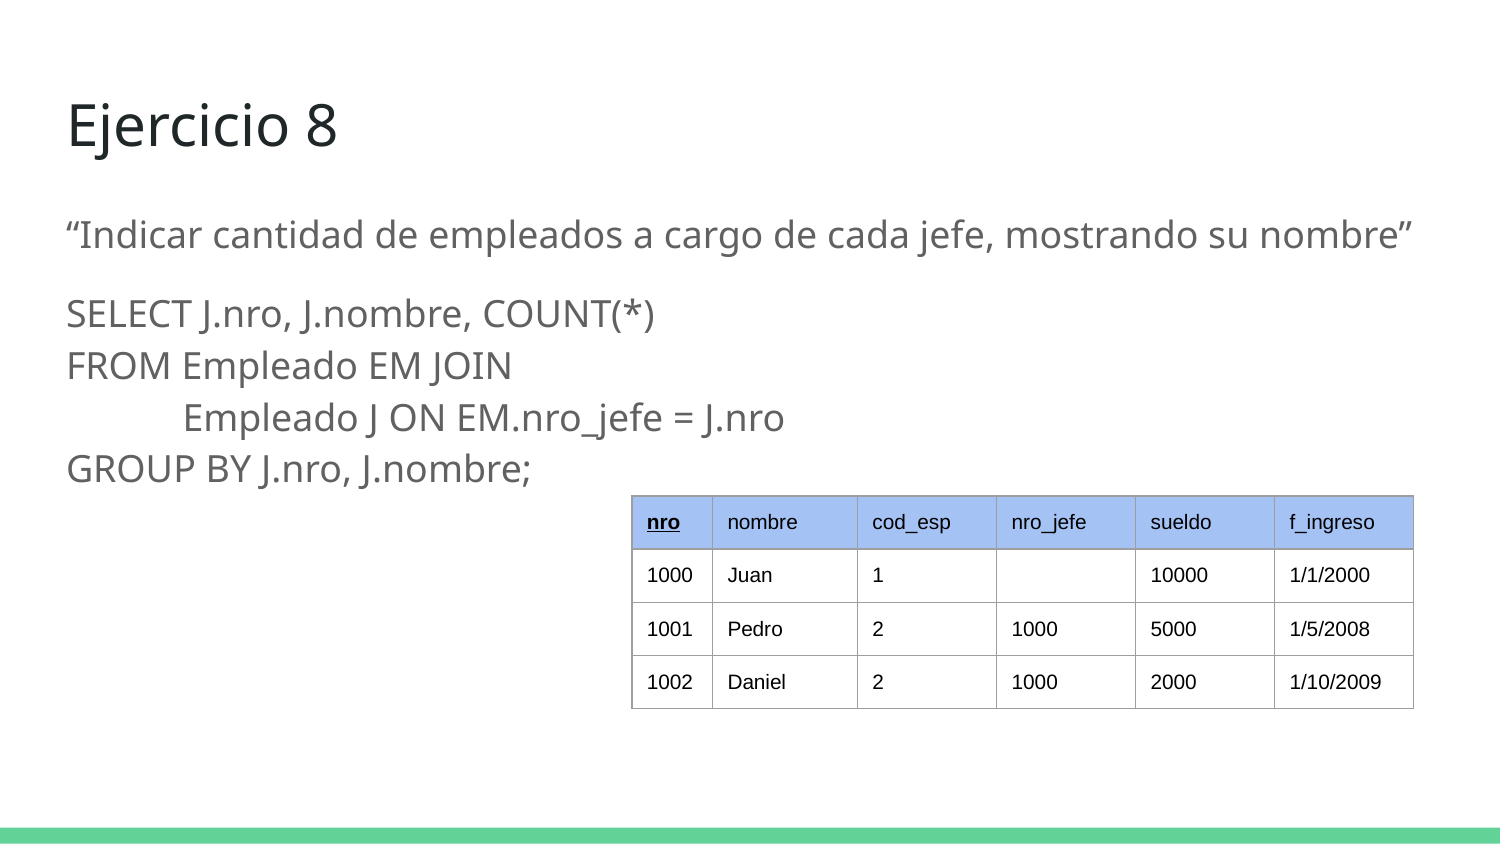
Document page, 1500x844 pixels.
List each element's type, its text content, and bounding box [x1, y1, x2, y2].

table_cell 10000 [1136, 550, 1274, 602]
table_header f_ingreso [1275, 497, 1413, 548]
table_cell Juan [713, 550, 857, 602]
table_cell 1000 [997, 656, 1135, 708]
title Ejercicio 8 [51, 72, 1449, 167]
table_header nombre [713, 497, 857, 548]
table_cell 1/1/2000 [1275, 550, 1413, 602]
table_cell 5000 [1136, 603, 1274, 655]
list “Indicar cantidad de empleados a cargo de cada jefe, mostrando su nombre” [51, 189, 1449, 272]
table_header sueldo [1136, 497, 1274, 548]
table_cell [997, 550, 1135, 602]
table_cell 1000 [633, 550, 712, 602]
table_cell 1/10/2009 [1275, 656, 1413, 708]
list SELECT J.nro, J.nombre, COUNT(*) FROM Empleado EM JOIN Empleado J ON EM.nro_jefe = J.nro GROUP BY J.nro, J.nombre; [51, 272, 1449, 402]
table_cell Daniel [713, 656, 857, 708]
table_cell Pedro [713, 603, 857, 655]
table_cell 1001 [633, 603, 712, 655]
table_cell 2 [858, 603, 996, 655]
table_header nro_jefe [997, 497, 1135, 548]
table_cell 1 [858, 550, 996, 602]
table_header nro [633, 497, 712, 548]
table_cell 2000 [1136, 656, 1274, 708]
table_cell 1002 [633, 656, 712, 708]
table_cell 2 [858, 656, 996, 708]
table_cell 1000 [997, 603, 1135, 655]
table_header cod_esp [858, 497, 996, 548]
table_cell 1/5/2008 [1275, 603, 1413, 655]
